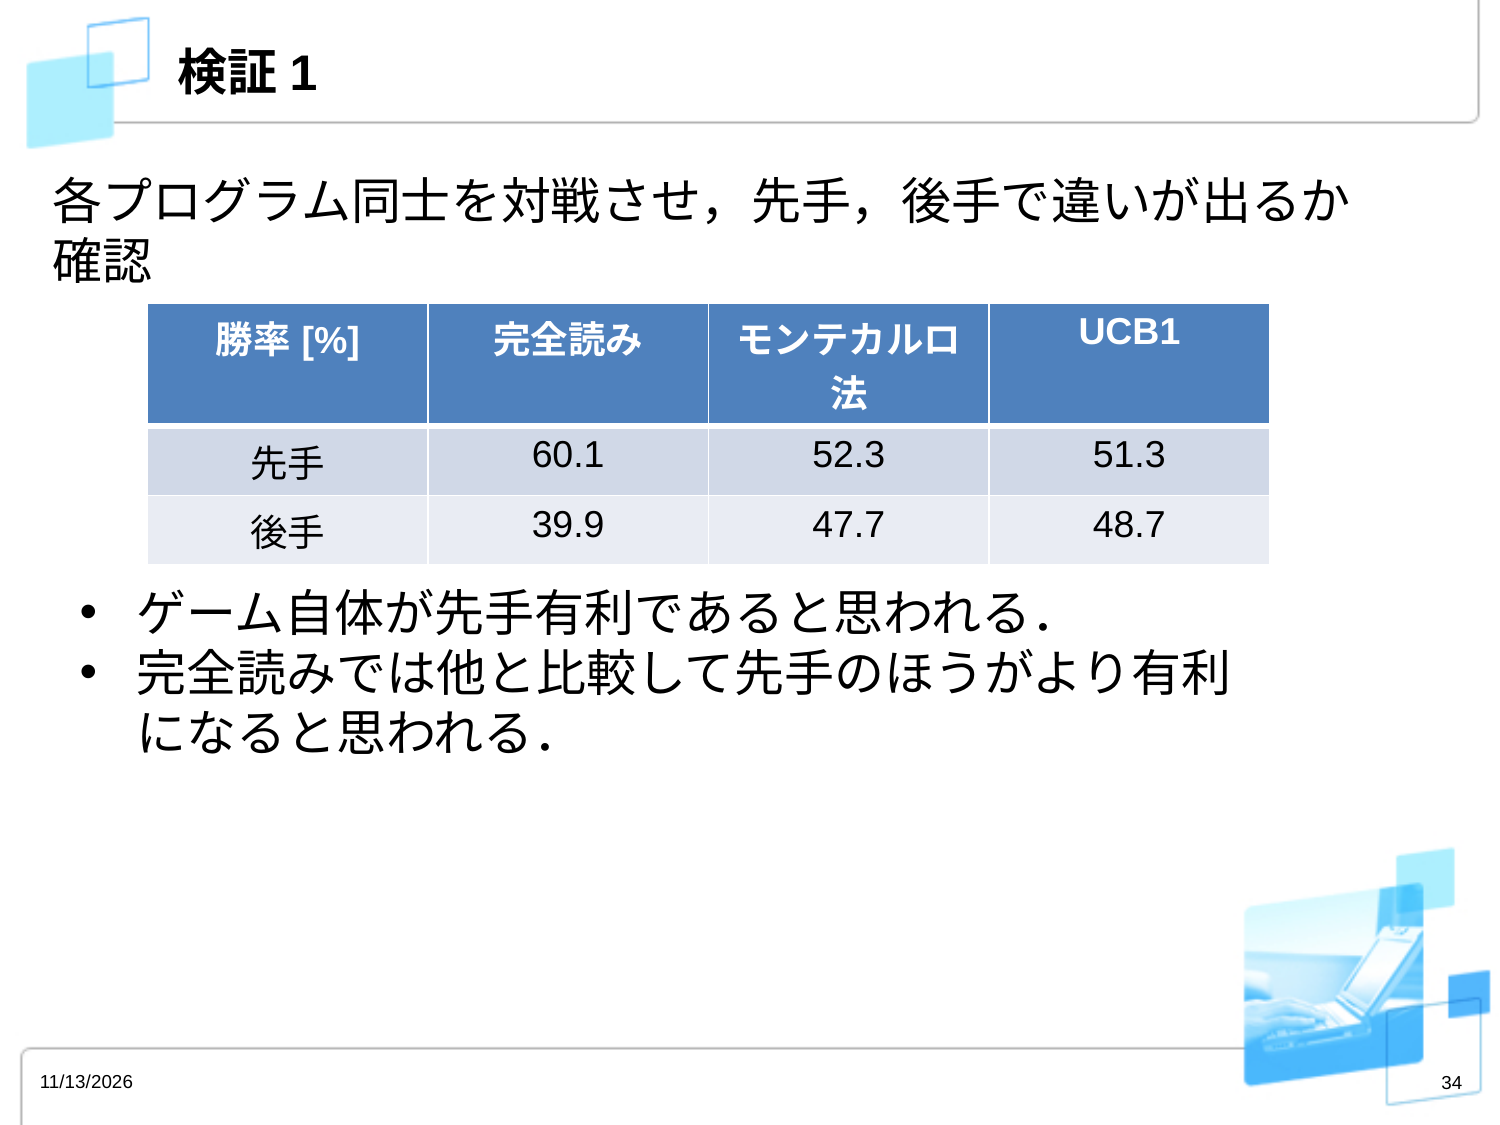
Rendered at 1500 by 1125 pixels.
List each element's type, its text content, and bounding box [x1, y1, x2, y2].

table_cell 51.3 [990, 429, 1269, 495]
table_cell 60.1 [429, 429, 708, 495]
table_cell 52.3 [709, 429, 988, 495]
table_header UCB1 [990, 304, 1269, 423]
table_cell 39.9 [429, 496, 708, 564]
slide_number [24, 1062, 225, 1100]
table_cell 47.7 [709, 496, 988, 564]
title 検証1 [112, 27, 1463, 113]
table_cell 先手 [148, 429, 427, 495]
text_box ゲーム自体が先手有利であると思われる． 完全読みでは他と比較して先手のほうがより有利になると思われる． [64, 574, 1276, 769]
table_header モンテカルロ法 [709, 304, 988, 423]
picture [0, 0, 1500, 1125]
list 各プログラム同士を対戦させ，先手，後手で違いが出るか確認 [37, 162, 1412, 327]
table_header 勝率[%] [148, 304, 427, 423]
table_cell 48.7 [990, 496, 1269, 564]
slide_number 34 [1374, 1071, 1463, 1094]
table_header 完全読み [429, 304, 708, 423]
table_cell 後手 [148, 496, 427, 564]
